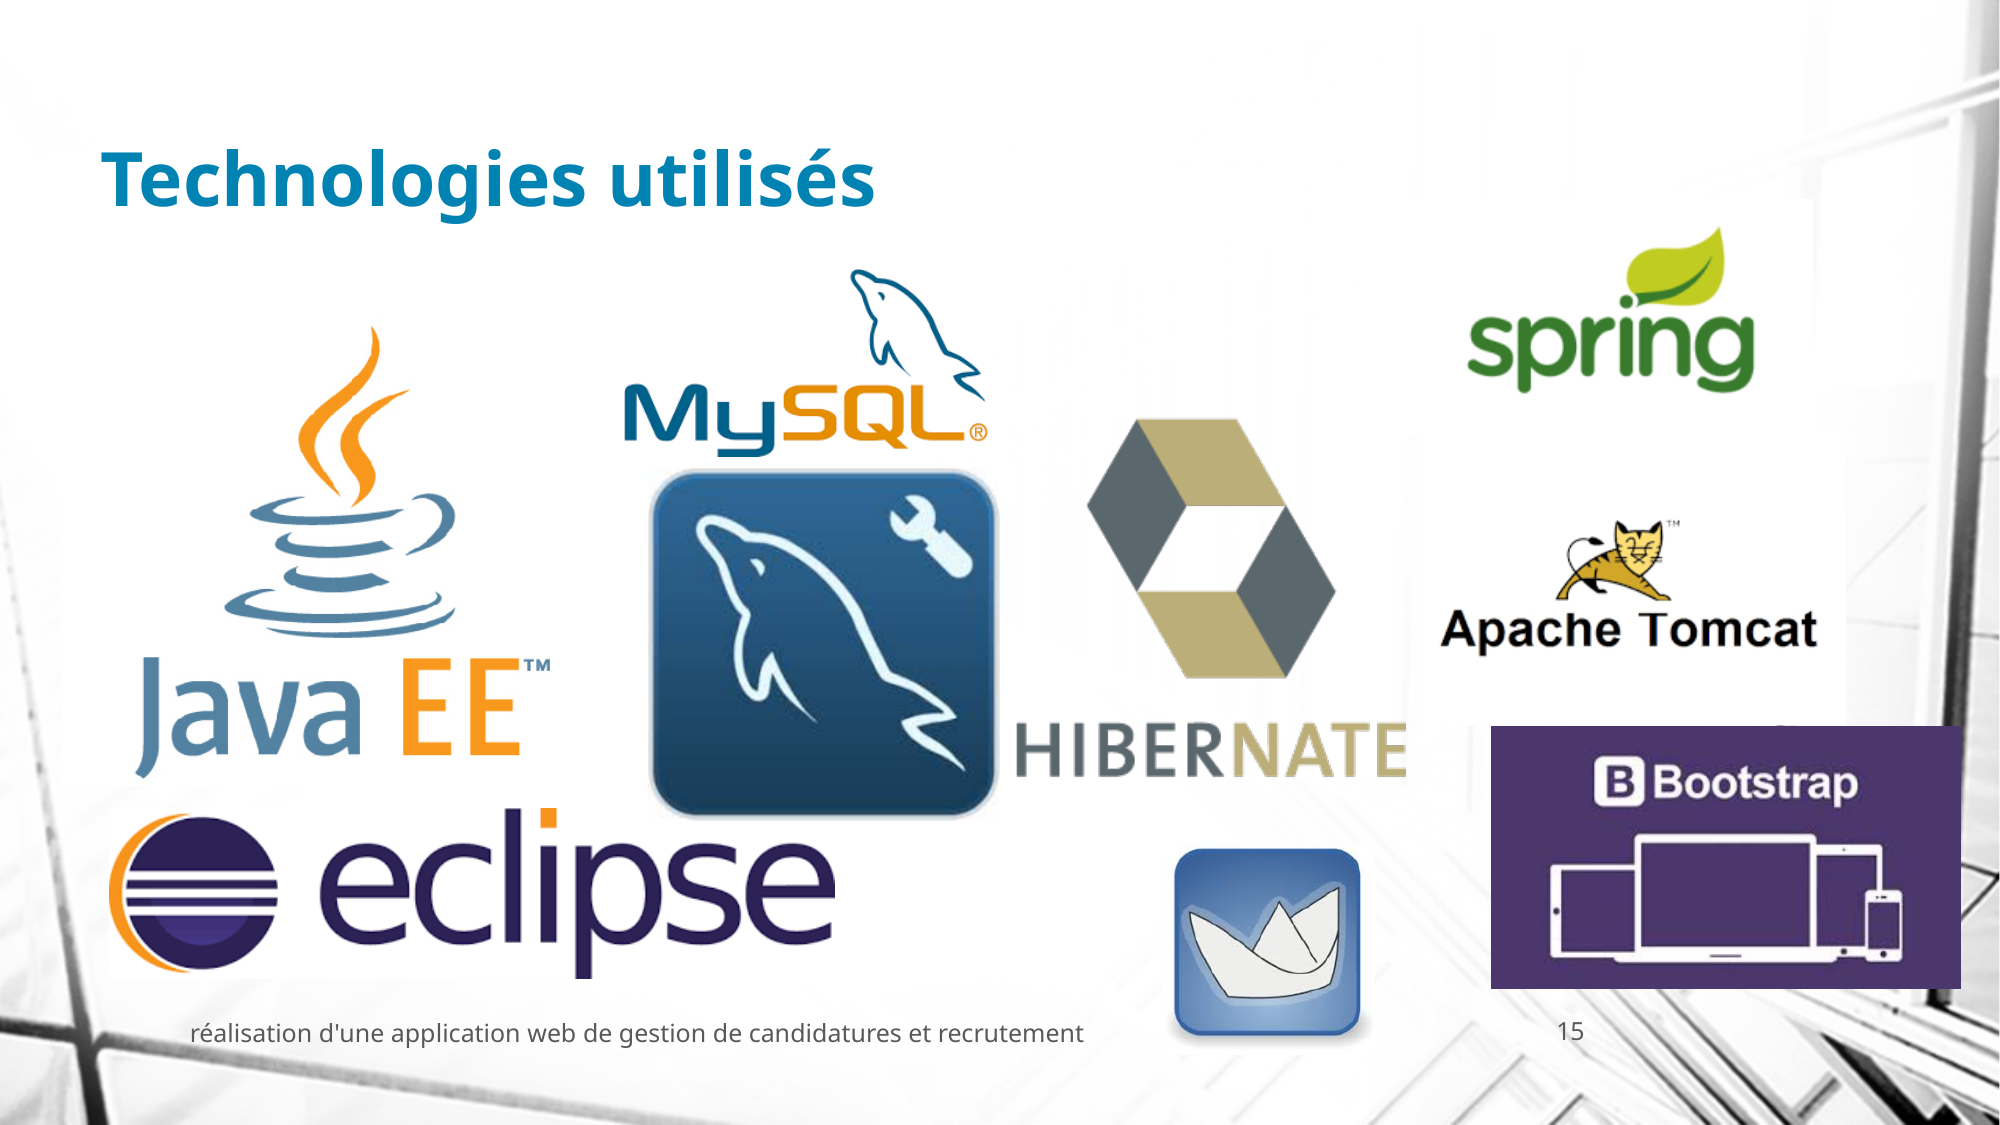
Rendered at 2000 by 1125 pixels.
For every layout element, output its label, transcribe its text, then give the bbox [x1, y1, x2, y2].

footer réalisation d'une application web de gestion de candidatures et recrutement [174, 1009, 1103, 1055]
title Technologies utilisés [85, 70, 1511, 229]
slide_number 15 [1399, 1009, 1600, 1055]
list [1491, 726, 1961, 990]
picture [0, 0, 2000, 1125]
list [62, 310, 625, 786]
